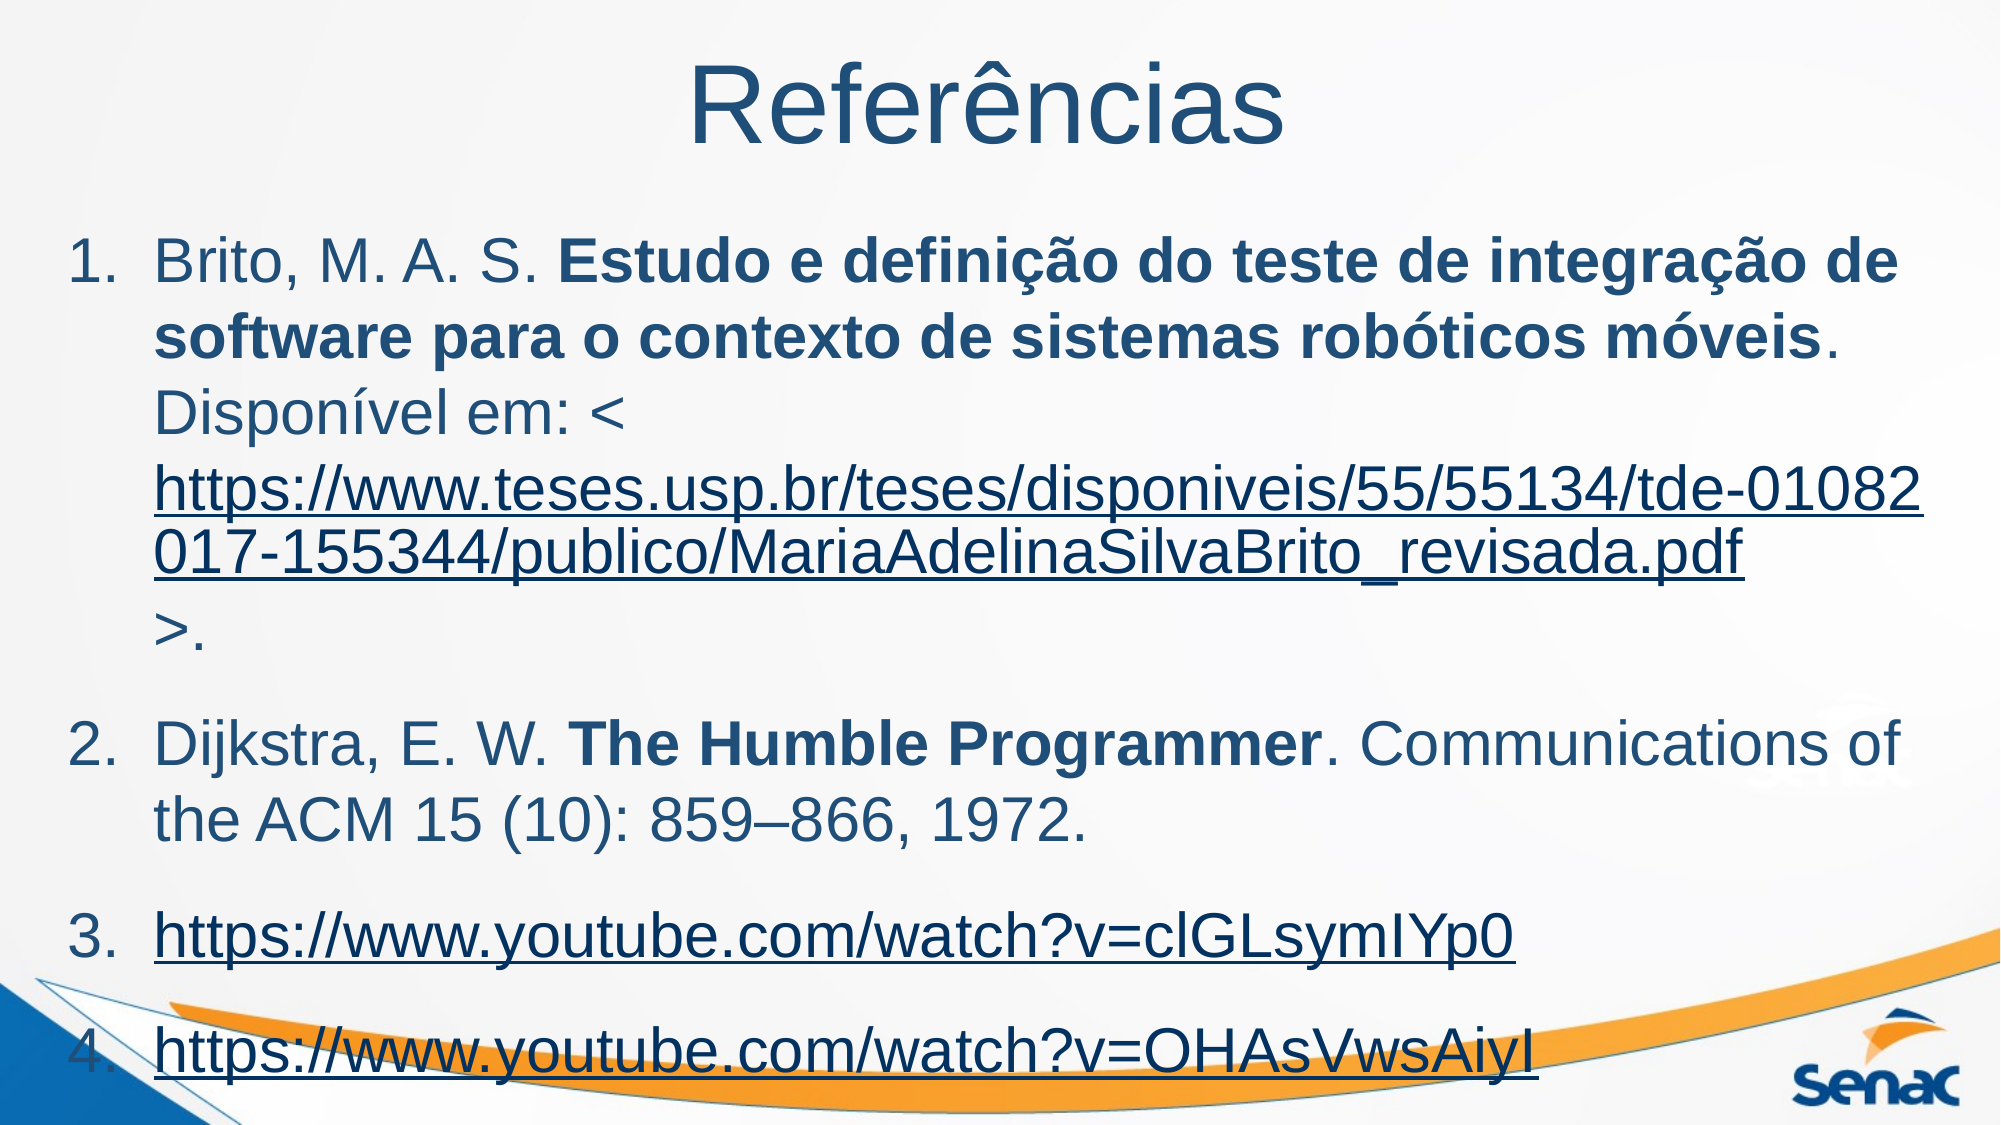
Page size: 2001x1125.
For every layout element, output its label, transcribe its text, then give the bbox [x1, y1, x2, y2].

title Referências [0, 36, 1973, 178]
list Brito, M. A. S. Estudo e definição do teste de integração de software para o contexto de sistemas robóticos móveis. Disponível em: <https://www.teses.usp.br/teses/disponiveis/55/55134/tde-01082017-155344/publico/MariaAdelinaSilvaBrito_revisada.pdf>. Dijkstra, E. W. The Humble Programmer. Communications of the ACM 15 (10): 859–866, 1972. https://www.youtube.com/watch?v=clGLsymIYp0 https://www.youtube.com/watch?v=OHAsVwsAiyI [52, 211, 1973, 1034]
picture [0, 0, 2001, 1125]
